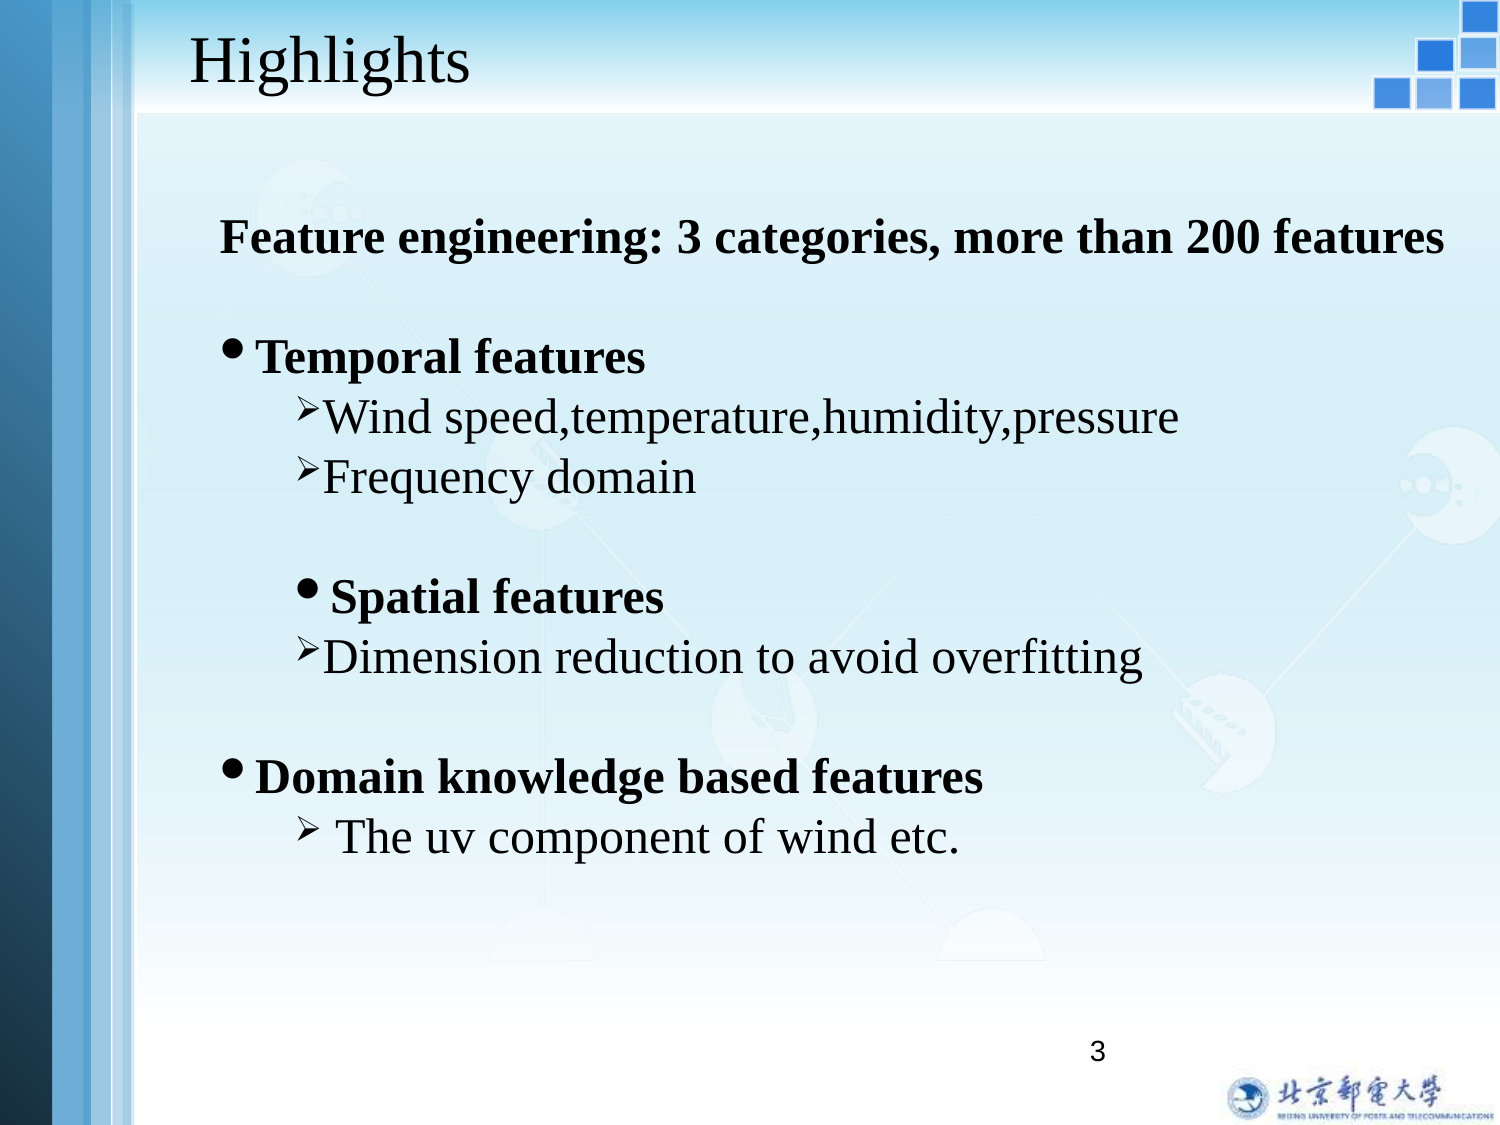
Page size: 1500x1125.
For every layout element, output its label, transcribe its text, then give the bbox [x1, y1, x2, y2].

text_box Highlights [174, 24, 1175, 88]
text_box Feature engineering: 3 categories, more than 200 features Temporal features Wind speed,temperature,humidity,pressure Frequency domain Spatial features Dimension reduction to avoid overfitting Domain knowledge based features The uv component of wind etc. [204, 196, 1471, 872]
picture [132, 113, 1500, 965]
picture [1195, 1054, 1500, 1125]
slide_number 3 [1074, 1024, 1425, 1103]
